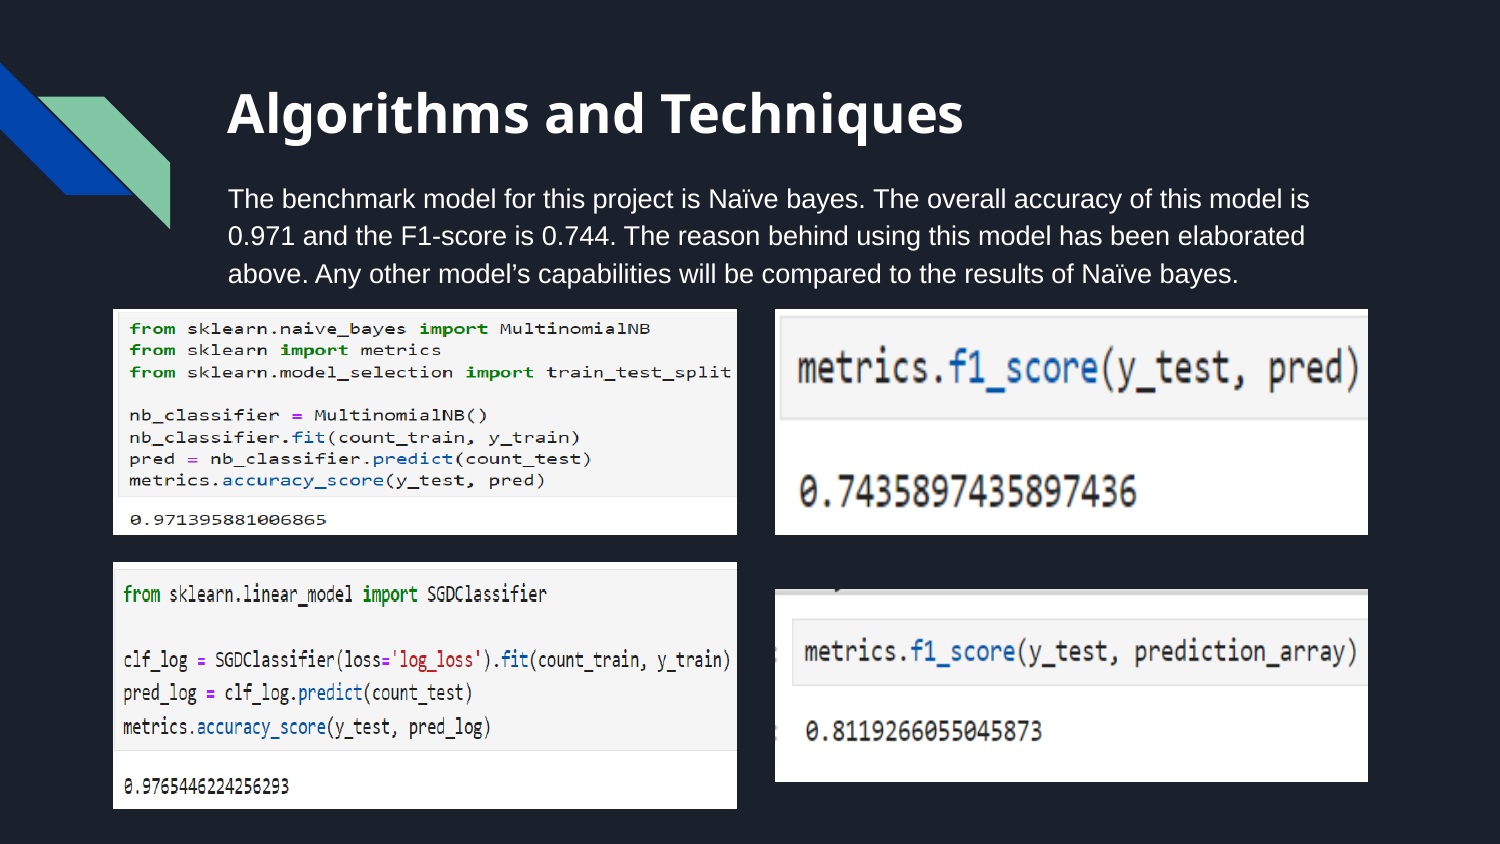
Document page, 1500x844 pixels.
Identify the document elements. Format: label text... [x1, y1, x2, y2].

picture [113, 562, 737, 810]
picture [113, 309, 737, 535]
title Algorithms and Techniques [212, 64, 1368, 161]
picture [775, 589, 1368, 782]
list The benchmark model for this project is Naïve bayes. The overall accuracy of this model is 0.971 and the F1-score is 0.744. The reason behind using this model has been elaborated above. Any other model’s capabilities will be compared to the results of Naïve bayes. [212, 161, 1368, 710]
picture [775, 309, 1368, 535]
